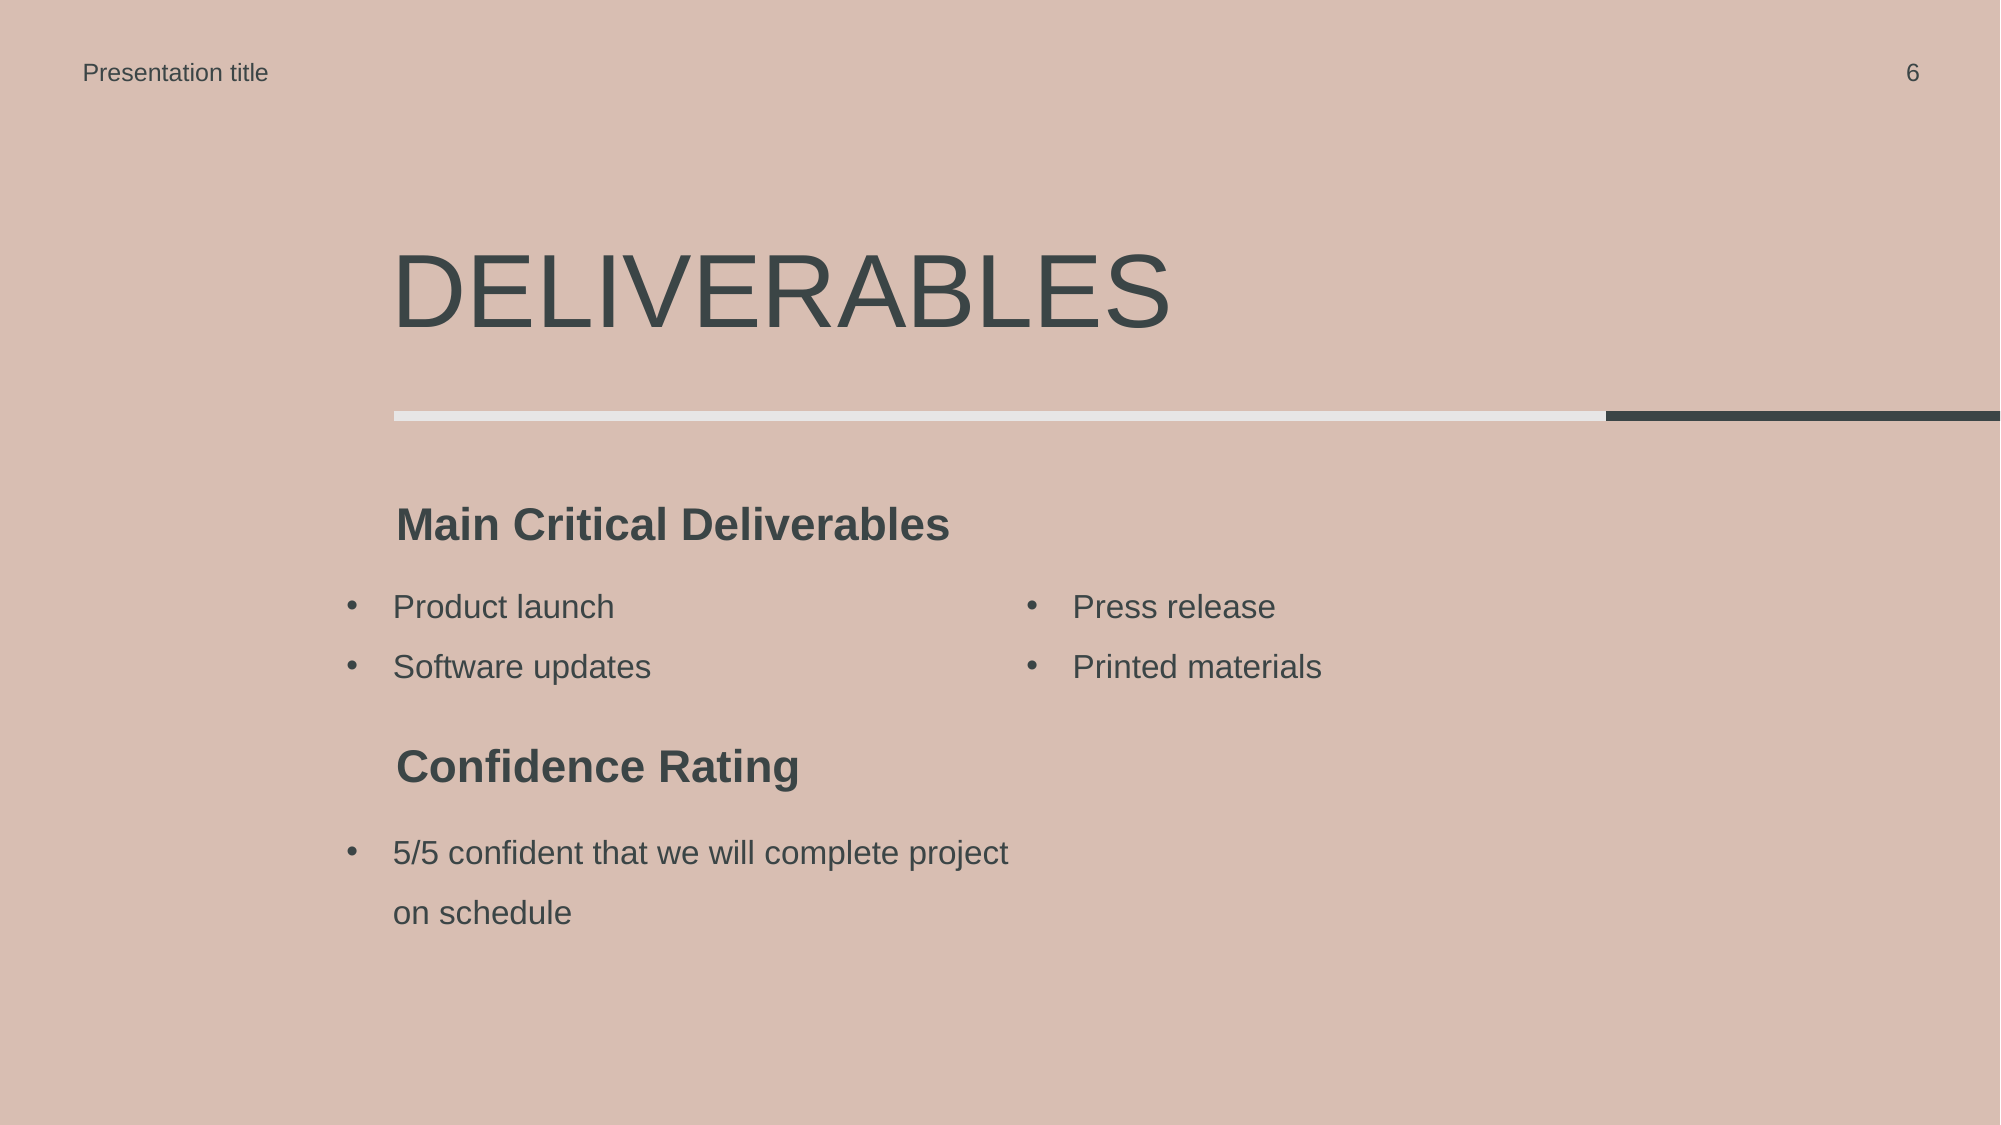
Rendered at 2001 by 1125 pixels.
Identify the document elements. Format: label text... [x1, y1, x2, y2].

slide_number 6 [1660, 49, 1935, 95]
list Confidence Rating [381, 728, 1173, 803]
footer Presentation title [67, 49, 368, 95]
title Deliverables [376, 239, 1607, 356]
list Main Critical Deliverables [381, 487, 1173, 558]
list 5/5 confident that we will complete project on schedule [331, 803, 1706, 964]
list Product launch Software updates Press release Printed materials [331, 558, 1706, 718]
